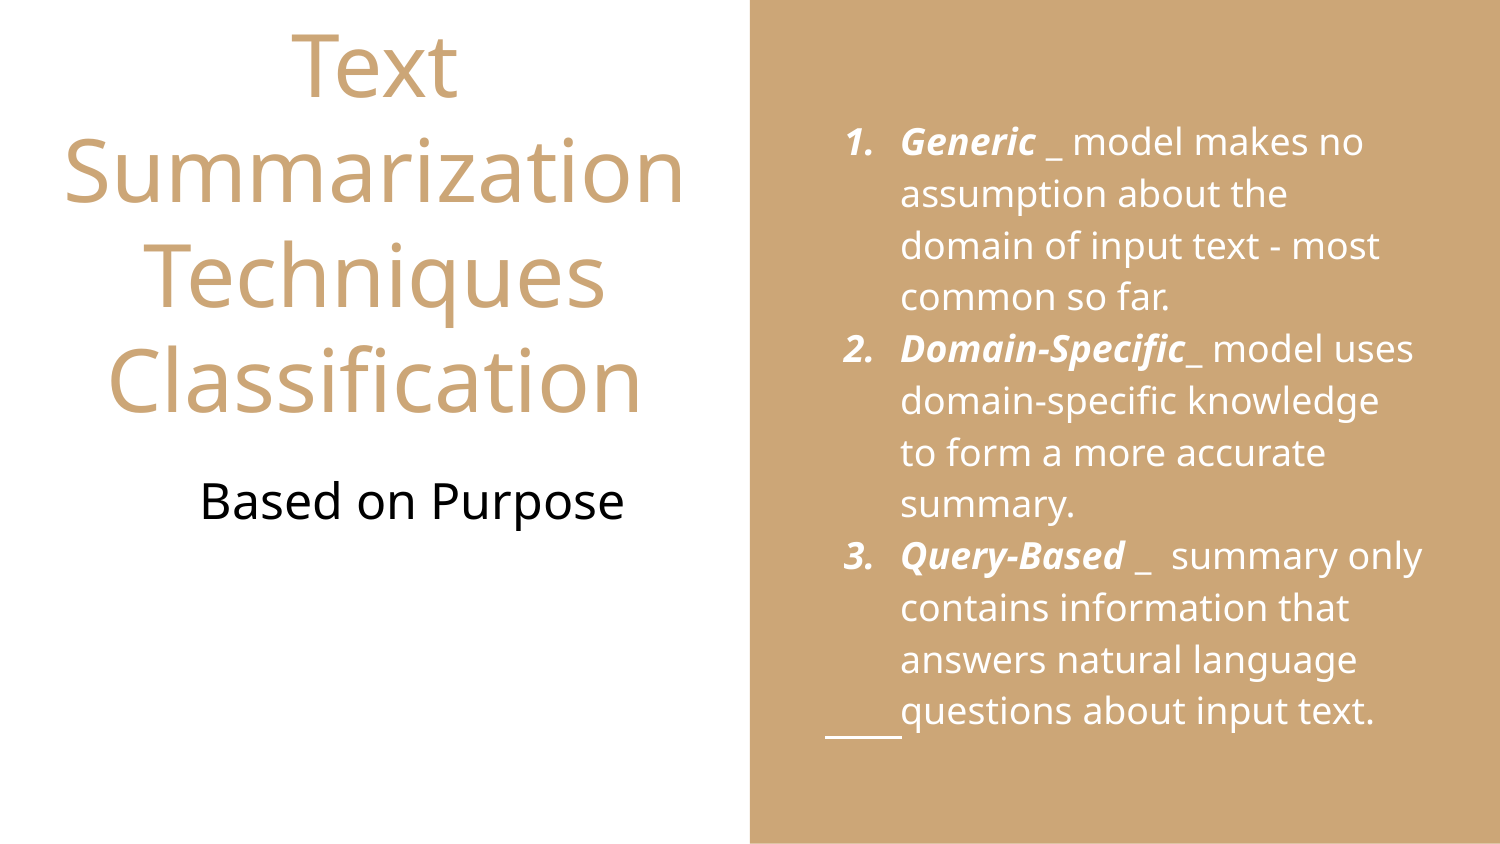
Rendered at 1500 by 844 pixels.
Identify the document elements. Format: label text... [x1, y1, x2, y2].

subtitle Based on Purpose [43, 454, 708, 713]
title Text Summarization Techniques Classification [43, 152, 708, 446]
list Generic _ model makes no assumption about the domain of input text - most common so far. Domain-Specific_ model uses domain-specific knowledge to form a more accurate summary. Query-Based _ summary only contains information that answers natural language questions about input text. [810, 118, 1440, 725]
